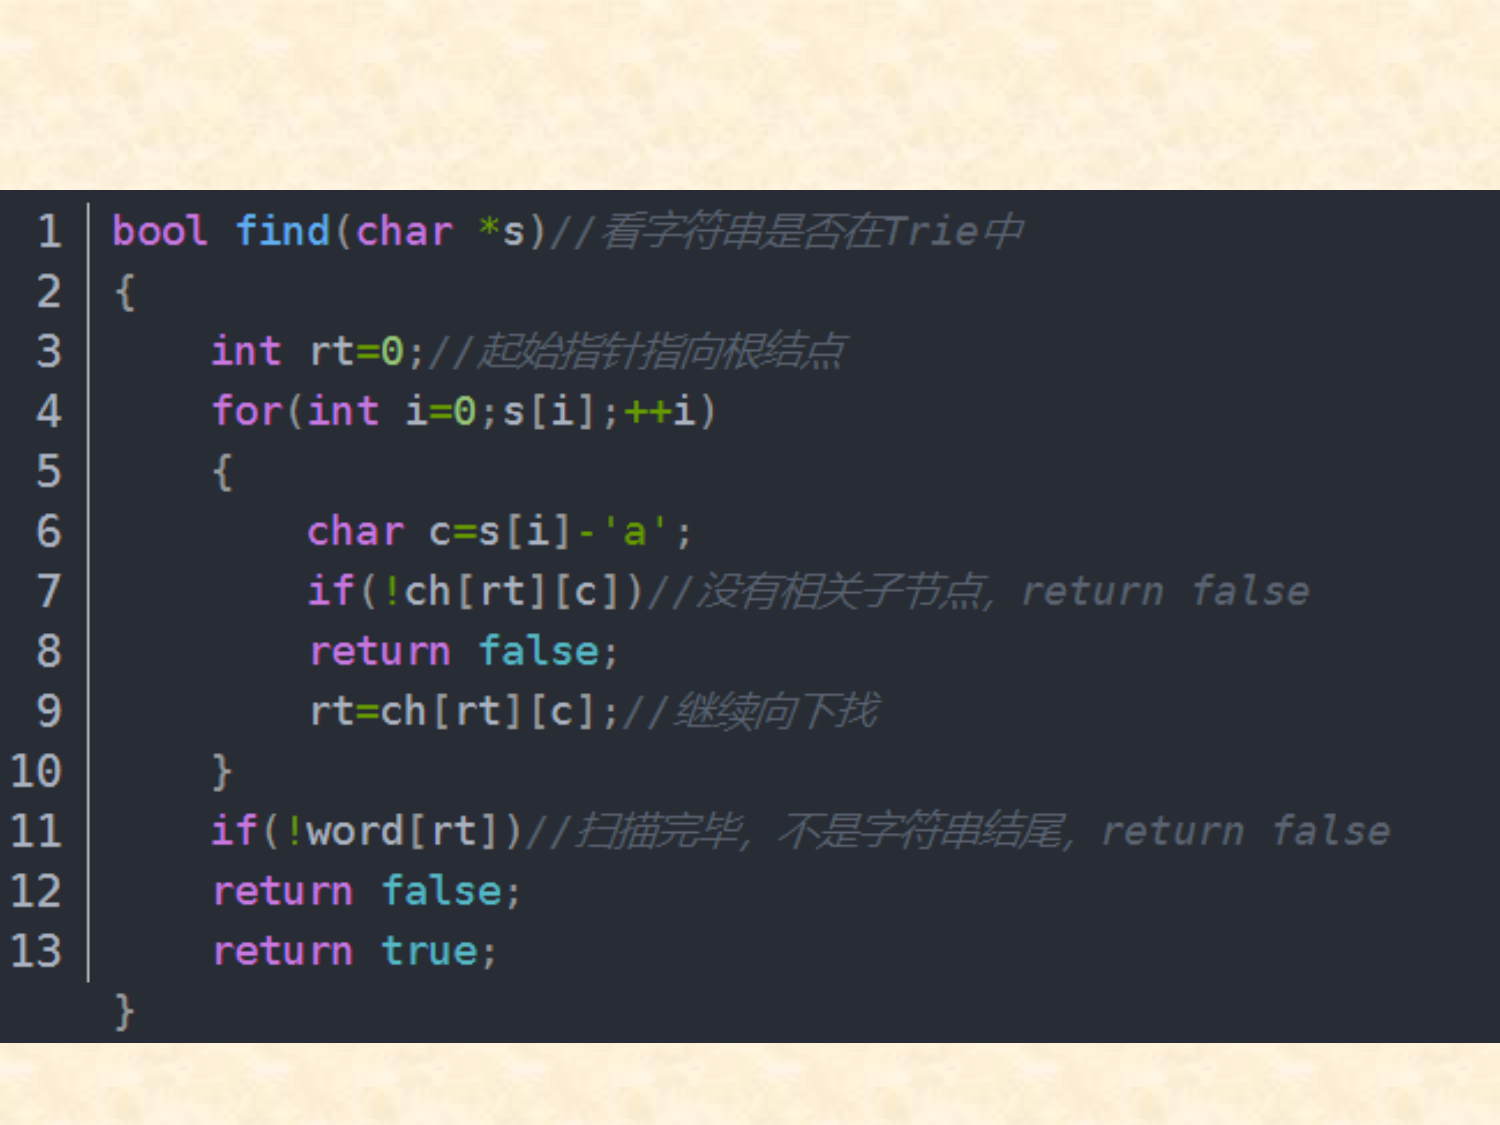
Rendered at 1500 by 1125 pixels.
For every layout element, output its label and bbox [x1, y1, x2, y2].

picture [0, 1044, 1500, 1125]
list [0, 190, 1500, 1044]
picture [0, 0, 1500, 190]
